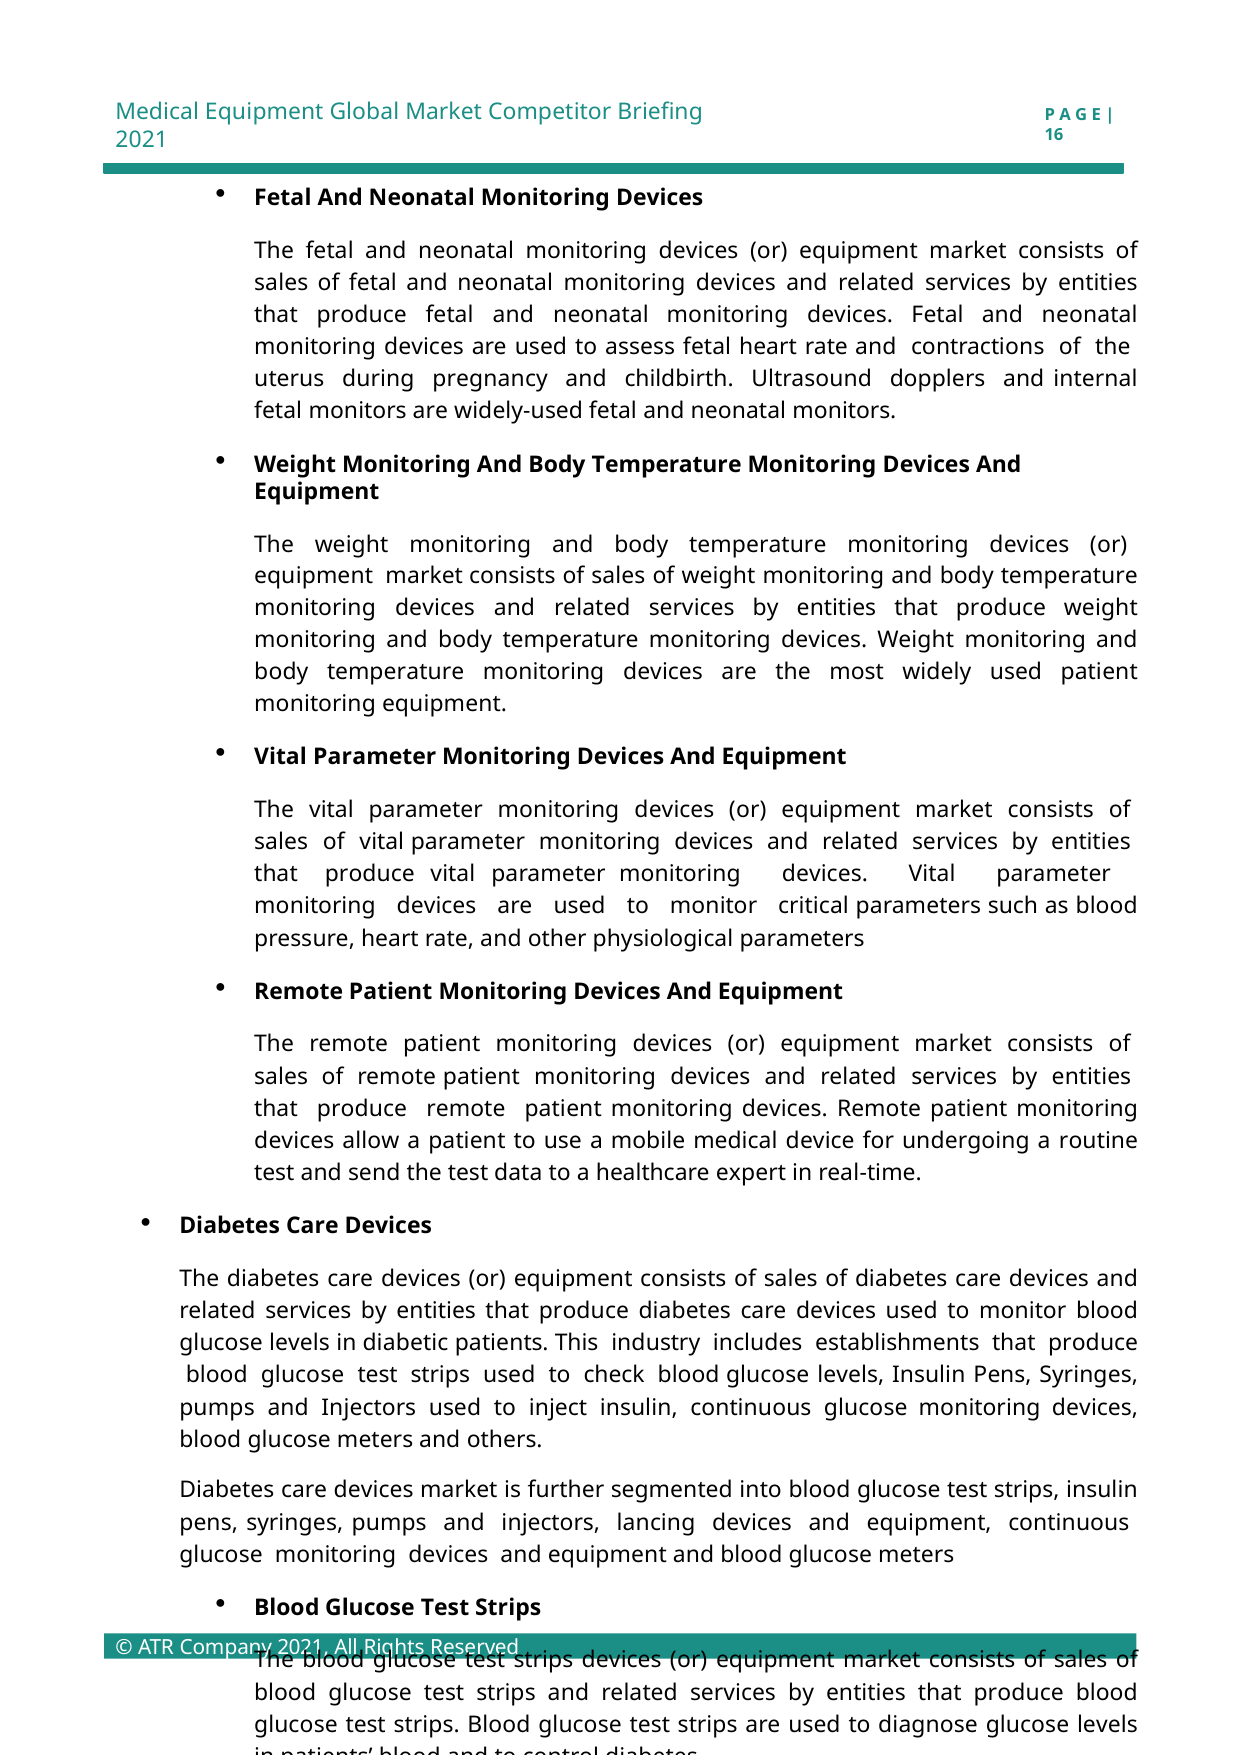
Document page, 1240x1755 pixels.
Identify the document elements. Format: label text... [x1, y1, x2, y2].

text_box [104, 163, 1123, 173]
text_box Medical Equipment Global Market Competitor Briefing 2021 [113, 96, 728, 152]
text_box P A G E | 16 [1042, 104, 1128, 145]
text_box © ATR Company 2021, All Rights Reserved [104, 1633, 139, 1659]
text_box Fetal And Neonatal Monitoring Devices The fetal and neonatal monitoring devices (or) equipment market consists of sales of fetal and neonatal monitoring devices and related services by entities that produce fetal and neonatal monitoring devices. Fetal and neonatal monitoring devices are used to assess fetal heart rate and contractions of the uterus during pregnancy and childbirth. Ultrasound dopplers and internal fetal monitors are widely-used fetal and neonatal monitors. Weight Monitoring And Body Temperature Monitoring Devices And Equipment The weight monitoring and body temperature monitoring devices (or) equipment market consists of sales of weight monitoring and body temperature monitoring devices and related services by entities that produce weight monitoring and body temperature monitoring devices. Weight monitoring and body temperature monitoring devices are the most widely used patient monitoring equipment. Vital Parameter Monitoring Devices And Equipment The vital parameter monitoring devices (or) equipment market consists of sales of vital parameter monitoring devices and related services by entities that produce vital parameter monitoring devices. Vital parameter monitoring devices are used to monitor critical parameters such as blood pressure, heart rate, and other physiological parameters Remote Patient Monitoring Devices And Equipment The remote patient monitoring devices (or) equipment market consists of sales of remote patient monitoring devices and related services by entities that produce remote patient monitoring devices. Remote patient monitoring devices allow a patient to use a mobile medical device for undergoing a routine test and send the test data to a healthcare expert in real-time. Diabetes Care Devices The diabetes care devices (or) equipment consists of sales of diabetes care devices and related services by entities that produce diabetes care devices used to monitor blood glucose levels in diabetic patients. This industry includes establishments that produce blood glucose test strips used to check blood glucose levels, Insulin Pens, Syringes, pumps and Injectors used to inject insulin, continuous glucose monitoring devices, blood glucose meters and others. Diabetes care devices market is further segmented into blood glucose test strips, insulin pens, syringes, pumps and injectors, lancing devices and equipment, continuous glucose monitoring devices and equipment and blood glucose meters Blood Glucose Test Strips The blood glucose test strips devices (or) equipment market consists of sales of blood glucose test strips and related services by entities that produce blood glucose test strips. Blood glucose test strips are used to diagnose glucose levels in patients’ blood and to control diabetes. [139, 182, 1139, 1755]
footer [248, 1700, 1004, 1755]
